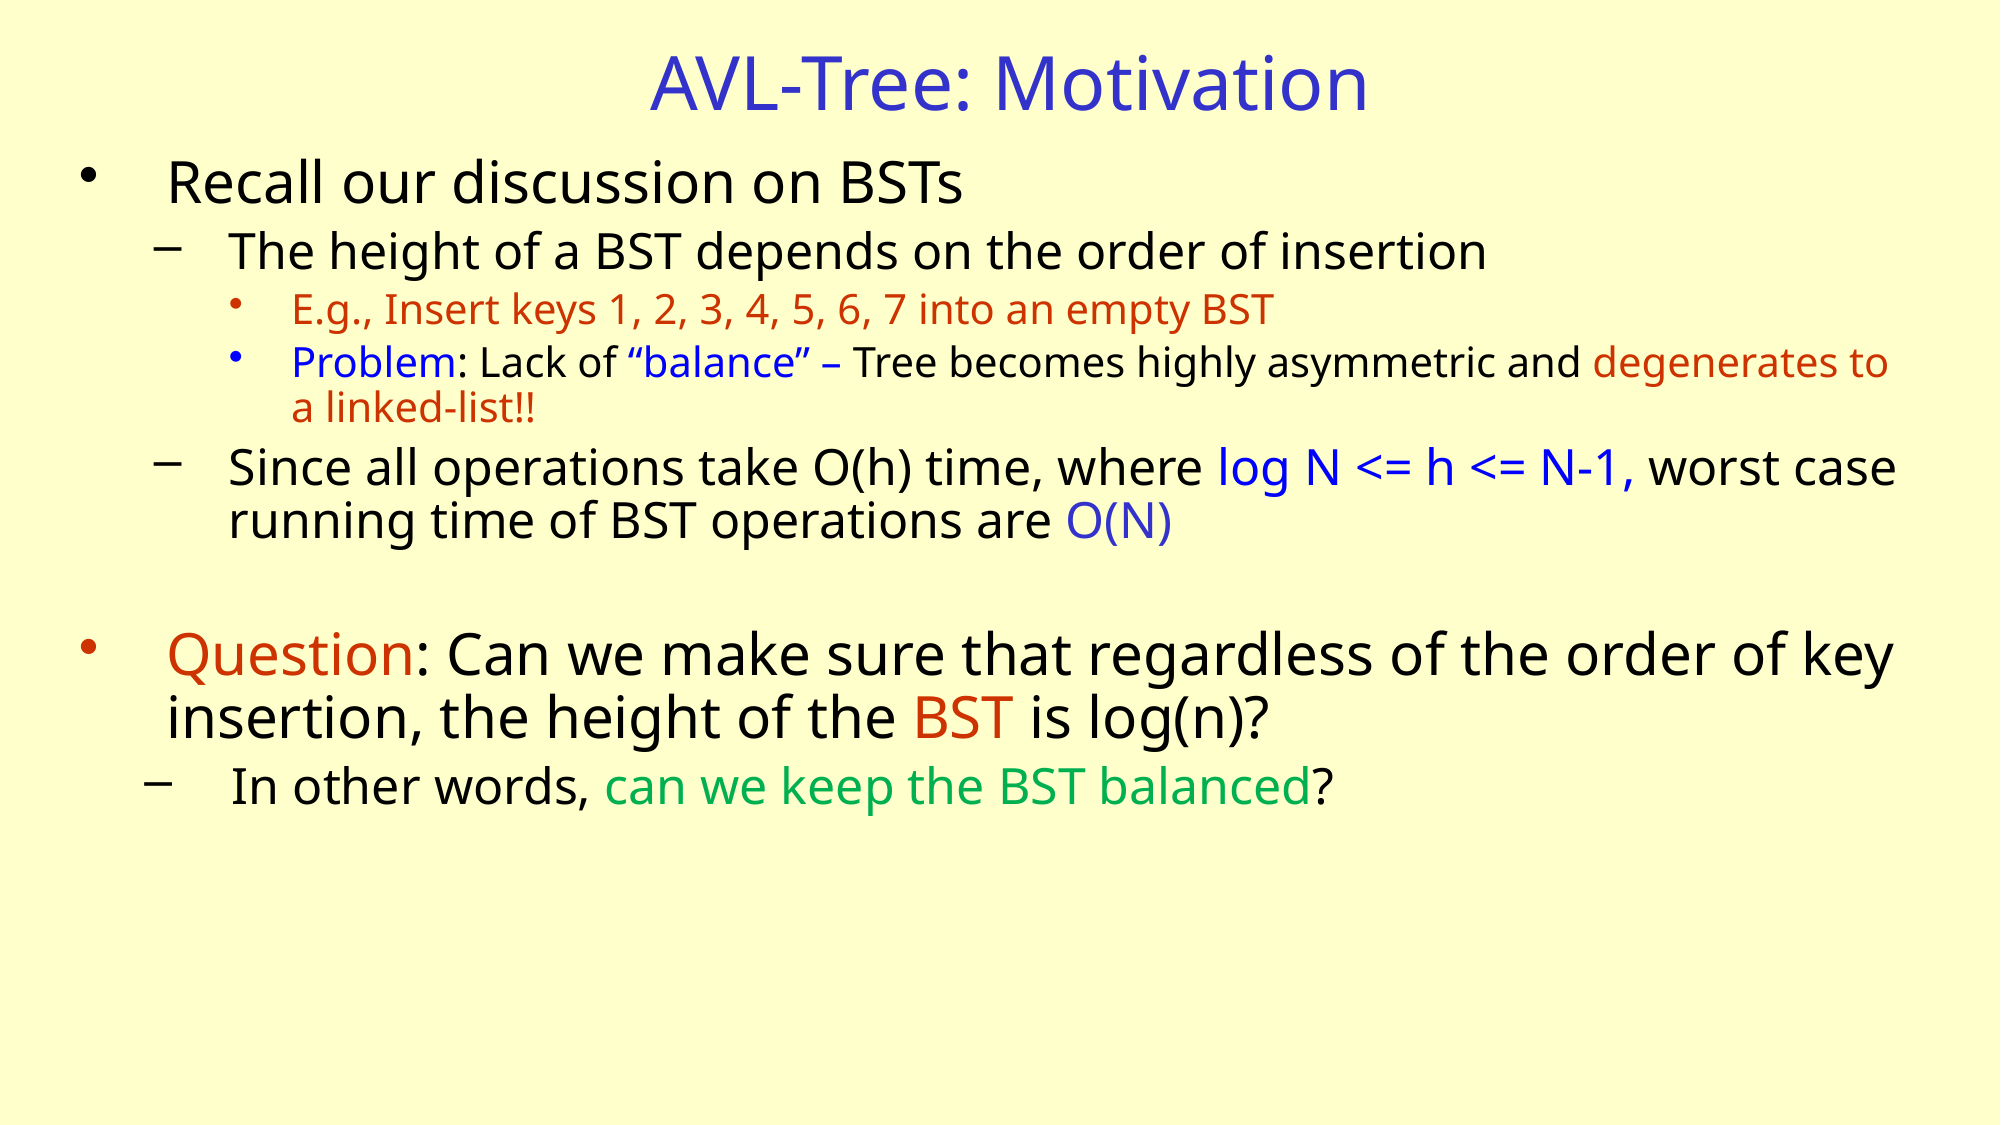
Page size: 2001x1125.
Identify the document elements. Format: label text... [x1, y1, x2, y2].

list Recall our discussion on BSTs The height of a BST depends on the order of insertion E.g., Insert keys 1, 2, 3, 4, 5, 6, 7 into an empty BST Problem: Lack of “balance” – Tree becomes highly asymmetric and degenerates to a linked-list!! Since all operations take O(h) time, where log N <= h <= N-1, worst case running time of BST operations are O(N) Question: Can we make sure that regardless of the order of key insertion, the height of the BST is log(n)? In other words, can we keep the BST balanced? [63, 145, 1924, 1018]
title AVL-Tree: Motivation [295, 23, 1727, 138]
